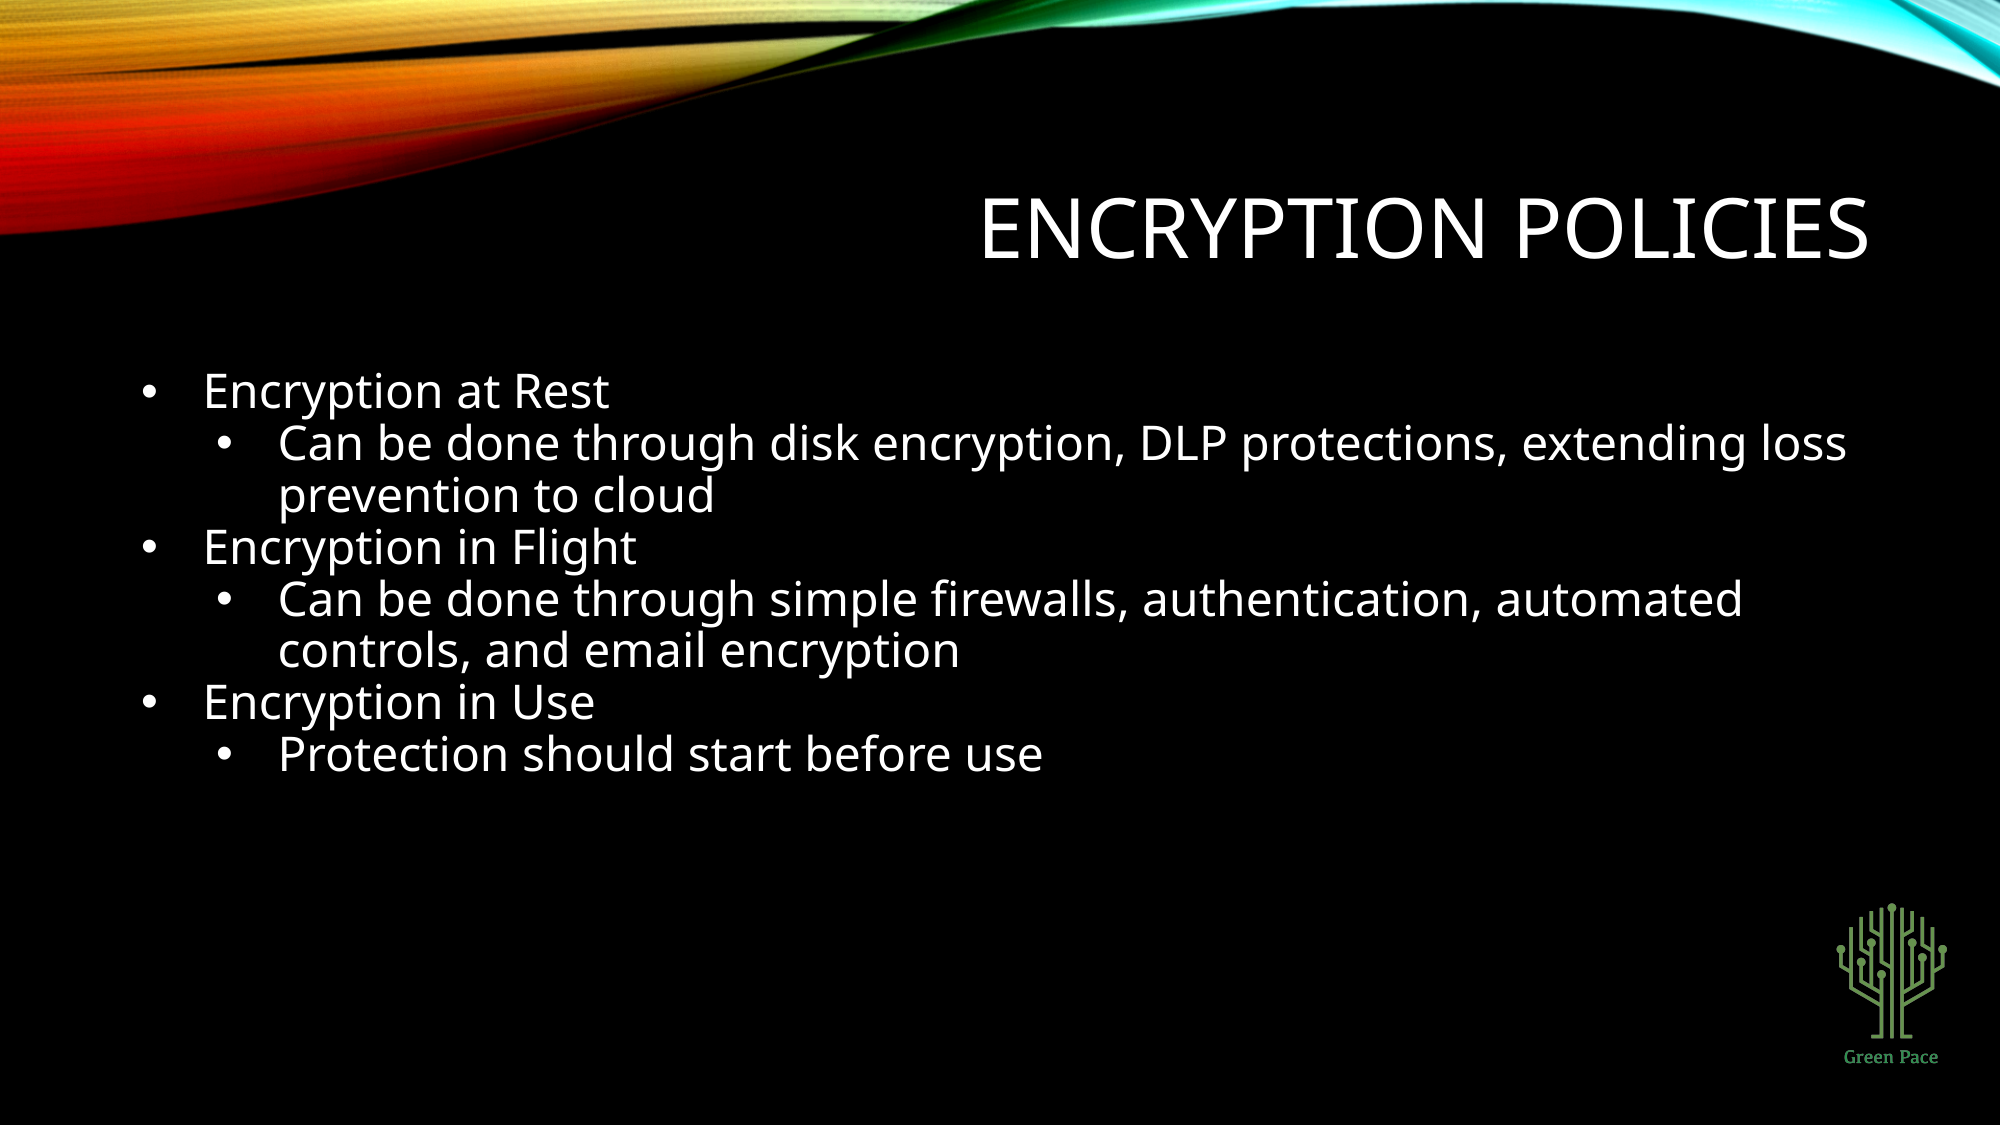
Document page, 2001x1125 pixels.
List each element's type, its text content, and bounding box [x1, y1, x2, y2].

picture [1817, 892, 1964, 1082]
title ENCRYPTION POLICIES [474, 125, 1888, 338]
list Encryption at Rest Can be done through disk encryption, DLP protections, extending loss prevention to cloud Encryption in Flight Can be done through simple firewalls, authentication, automated controls, and email encryption Encryption in Use Protection should start before use [112, 360, 1888, 1021]
picture [0, 0, 2000, 237]
